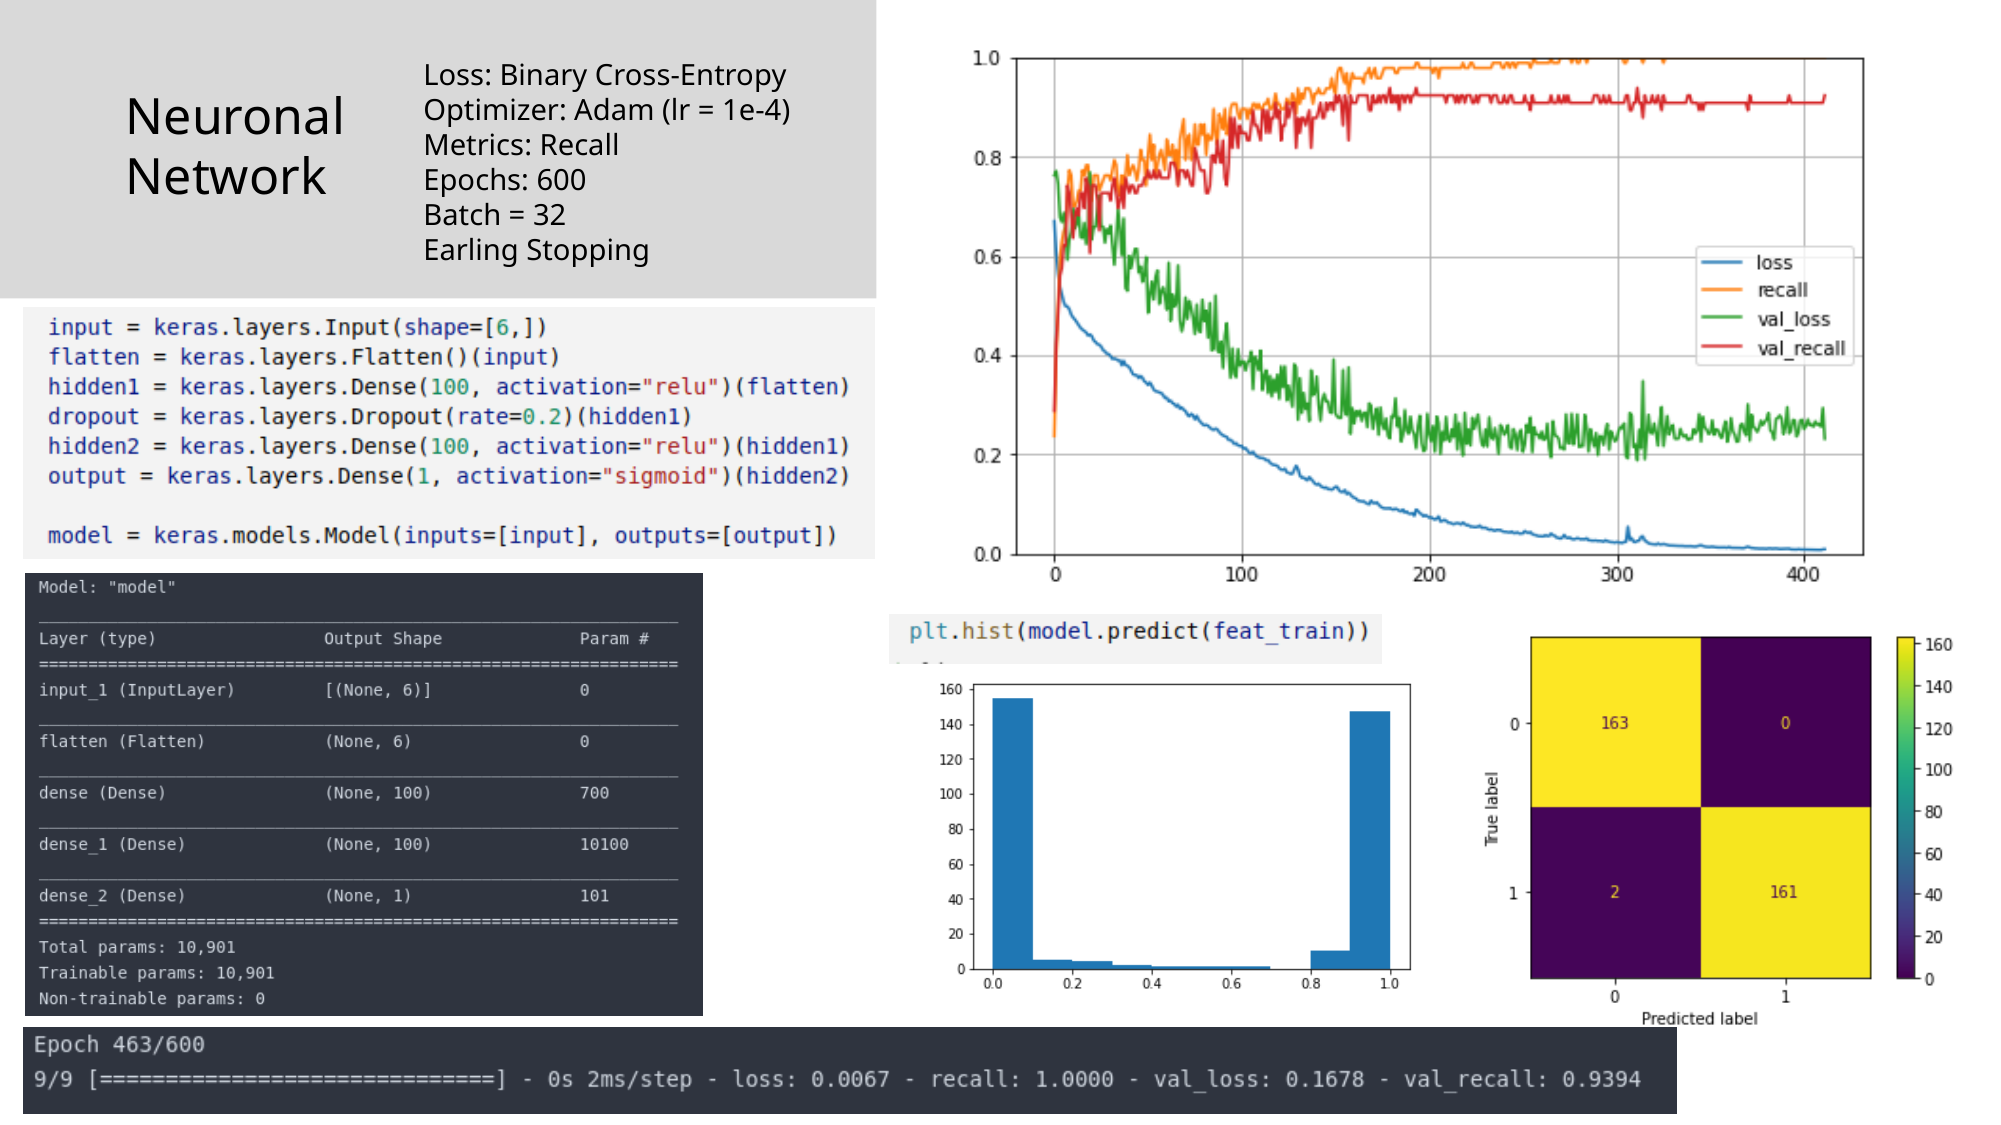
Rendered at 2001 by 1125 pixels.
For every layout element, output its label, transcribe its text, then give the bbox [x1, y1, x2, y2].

text_box Loss: Binary Cross-Entropy Optimizer: Adam (lr = 1e-4) Metrics: Recall Epochs: 600 Batch = 32 Earling Stopping [408, 49, 939, 274]
picture [25, 573, 703, 1016]
text_box Neuronal Network [111, 77, 394, 216]
picture [889, 613, 1432, 1007]
picture [23, 628, 1961, 1114]
picture [23, 306, 876, 559]
picture [944, 18, 1879, 591]
text_box [0, 0, 879, 300]
